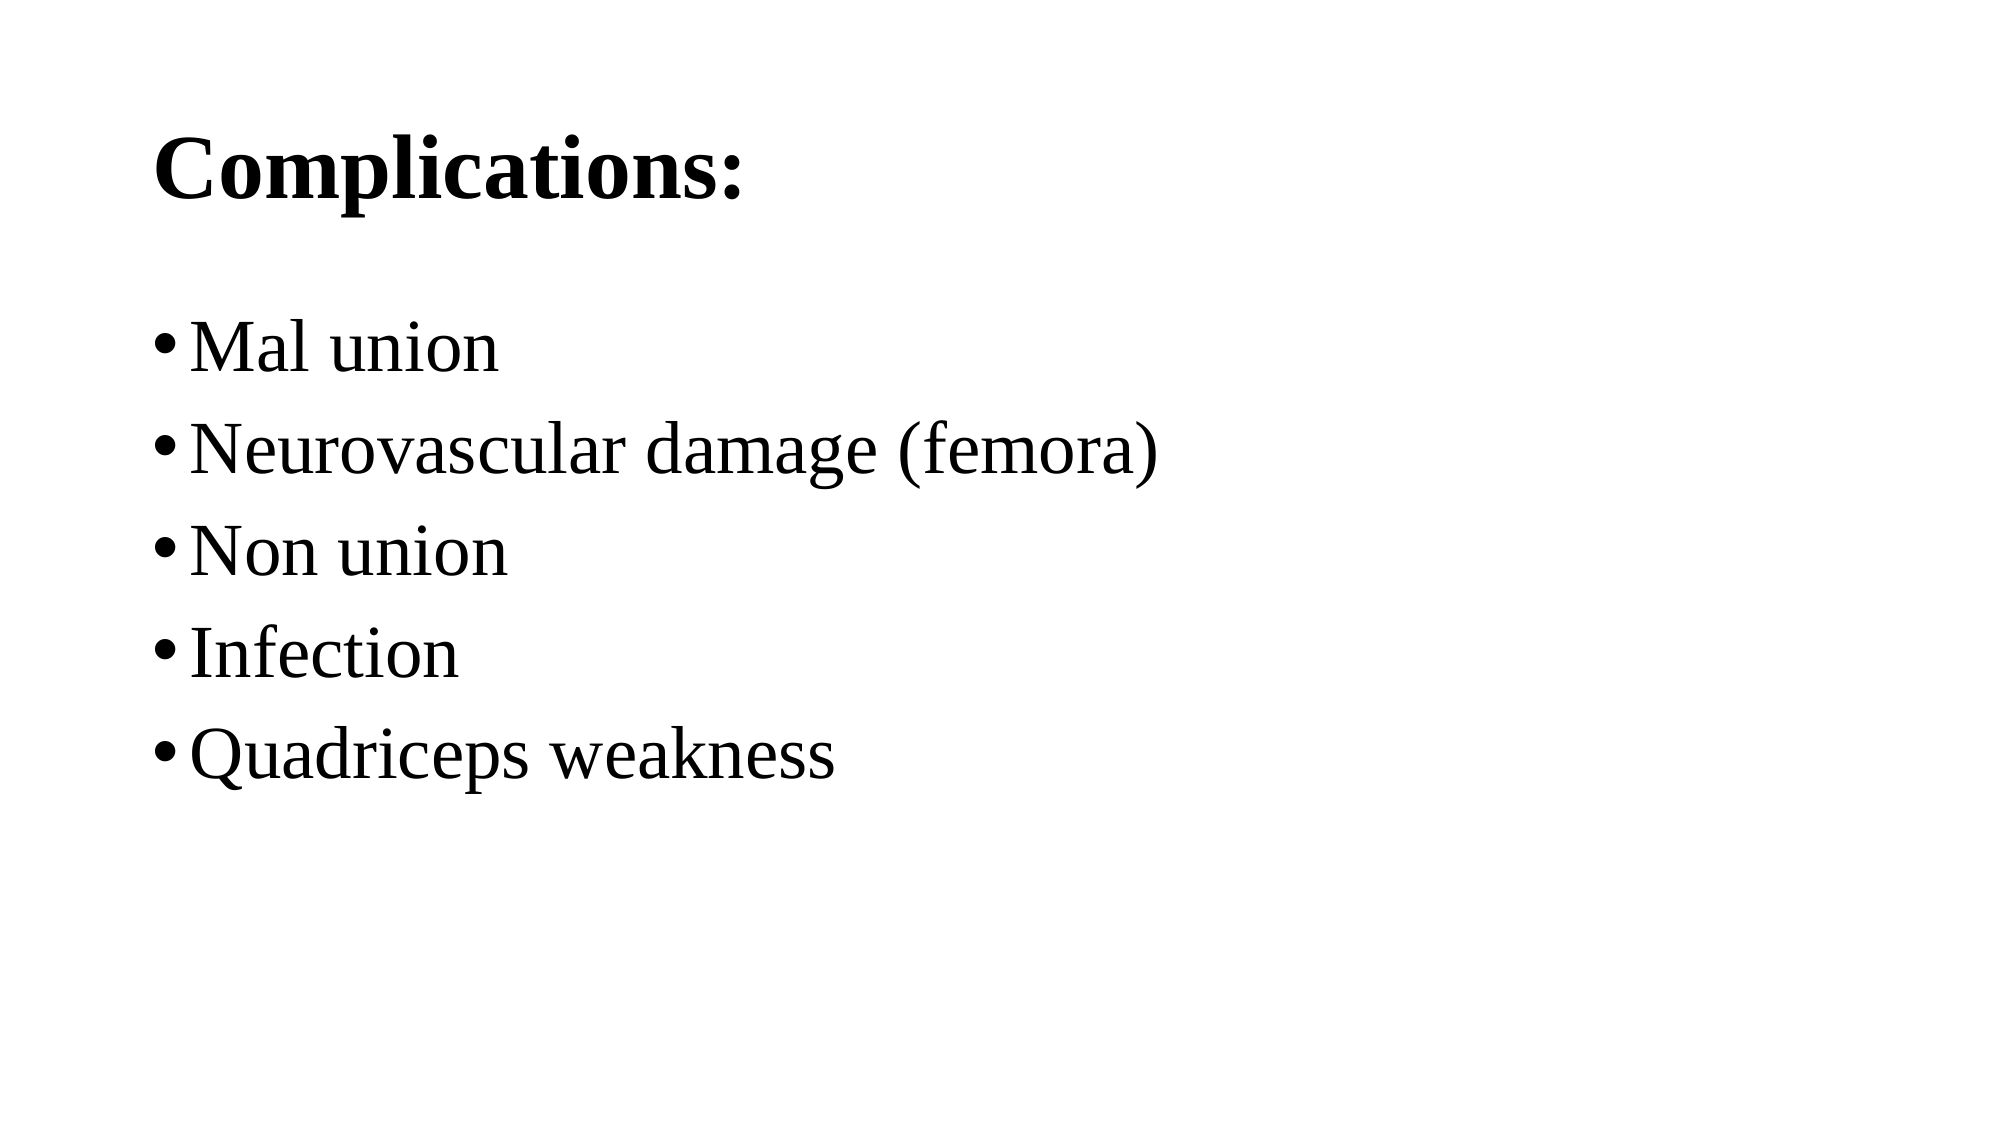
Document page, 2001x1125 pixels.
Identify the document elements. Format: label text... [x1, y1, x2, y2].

list Mal union Neurovascular damage (femora) Non union Infection Quadriceps weakness [137, 299, 1863, 1014]
title Complications: [137, 59, 1863, 278]
